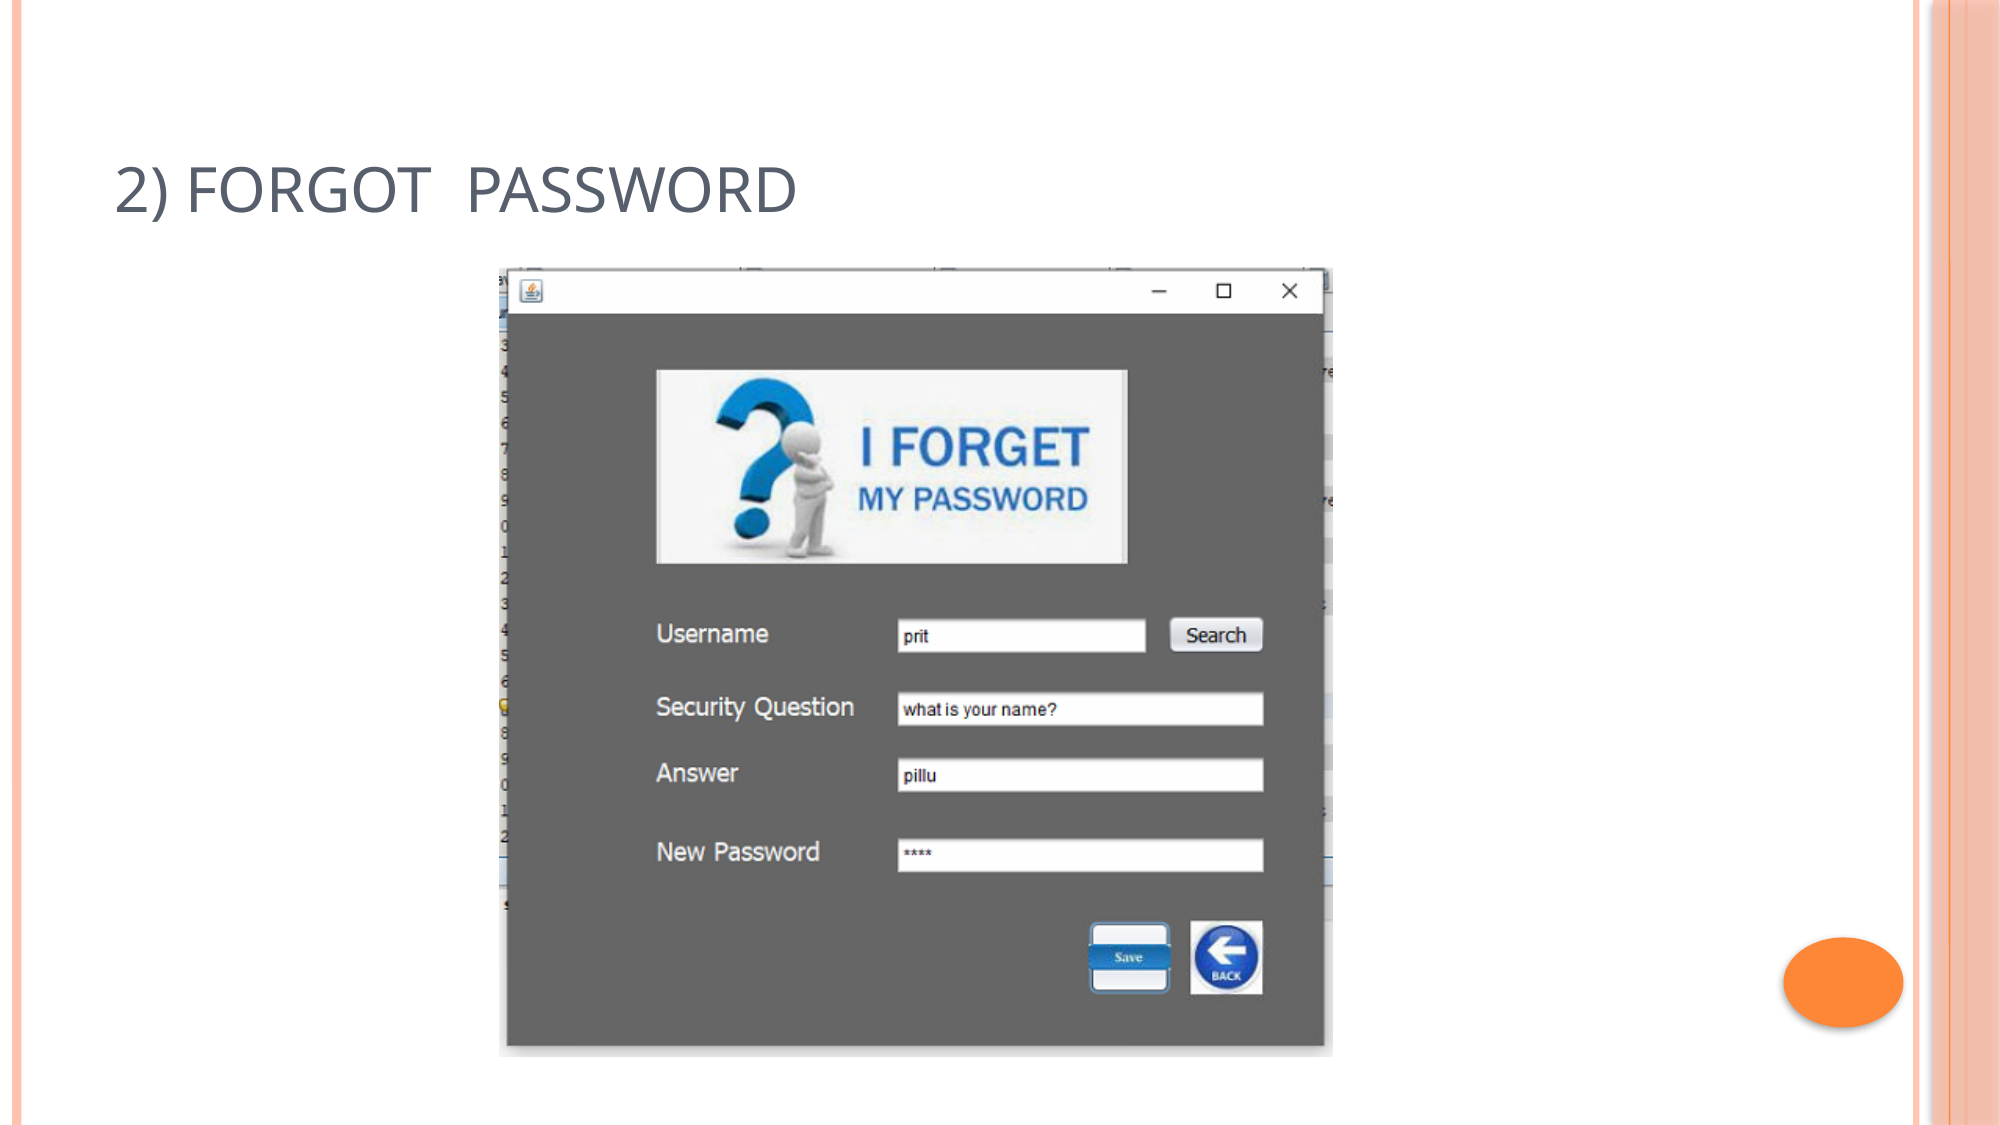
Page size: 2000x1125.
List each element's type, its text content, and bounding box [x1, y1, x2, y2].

title 2) Forgot password [99, 45, 1733, 233]
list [499, 267, 1334, 1058]
